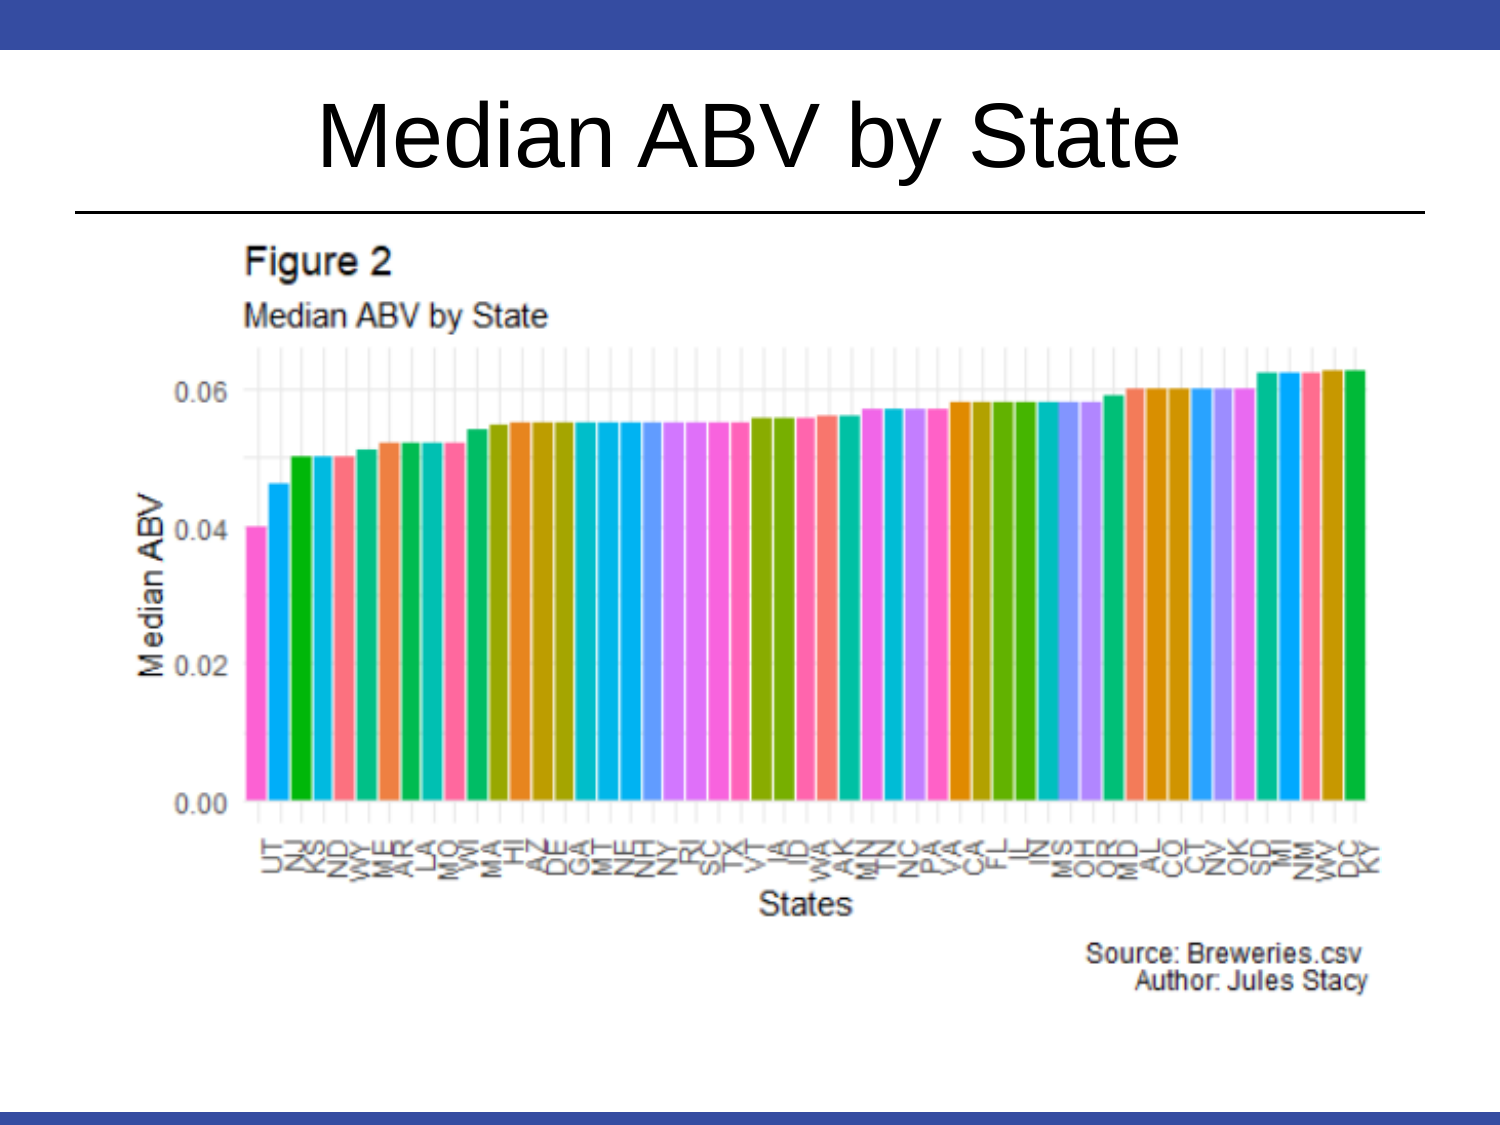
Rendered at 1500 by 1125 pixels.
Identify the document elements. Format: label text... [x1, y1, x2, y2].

title Median ABV by State [75, 37, 1425, 225]
picture [118, 224, 1382, 1009]
